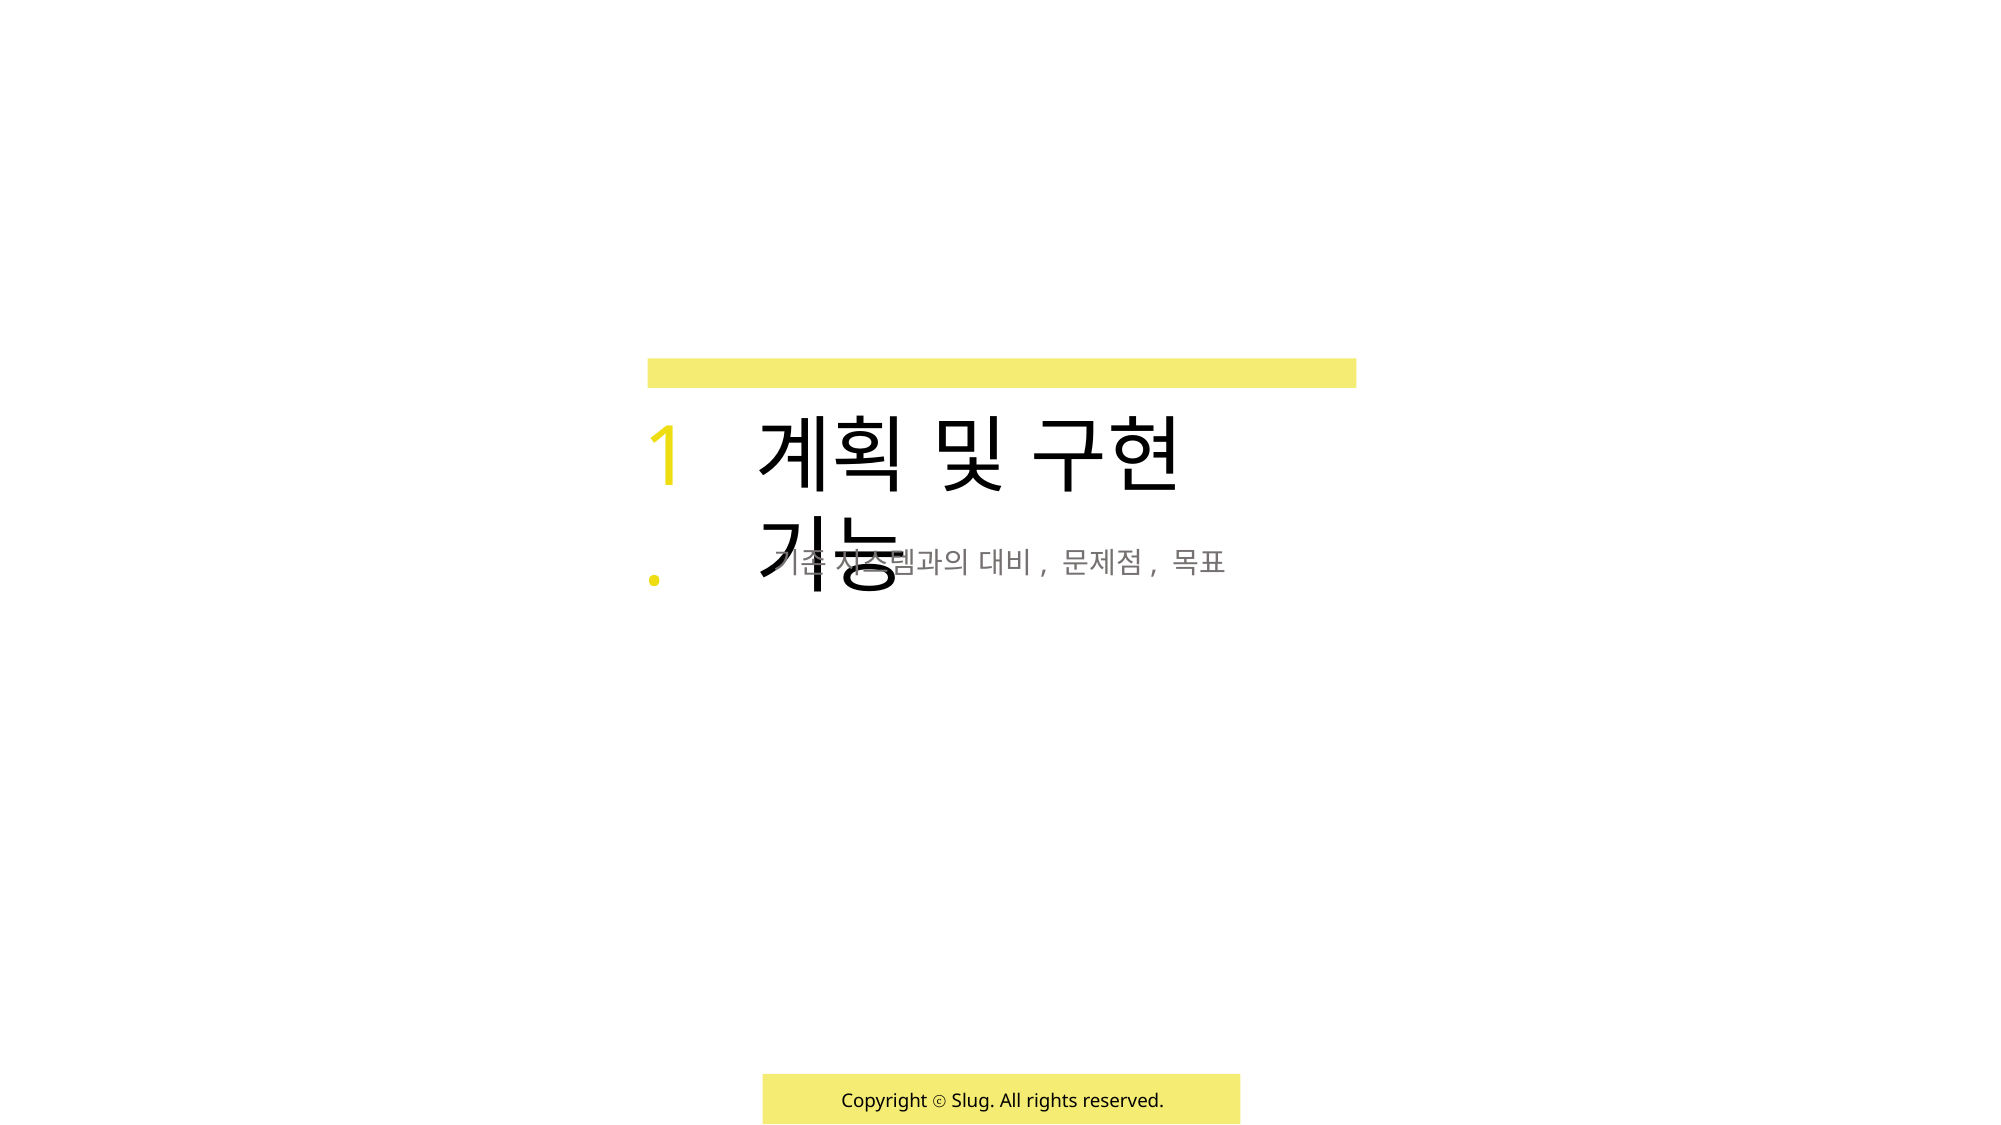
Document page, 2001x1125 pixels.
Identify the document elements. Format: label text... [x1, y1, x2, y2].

text_box 계획 및 구현 기능 [740, 394, 1358, 610]
text_box [761, 1073, 1241, 1081]
text_box [761, 1119, 1241, 1125]
text_box 기존 시스템과의 대비, 문제점, 목표 [742, 537, 1258, 587]
text_box Copyright ⓒ Slug. All rights reserved. [530, 1081, 1475, 1119]
text_box 1. [628, 394, 722, 610]
text_box [647, 357, 1357, 389]
